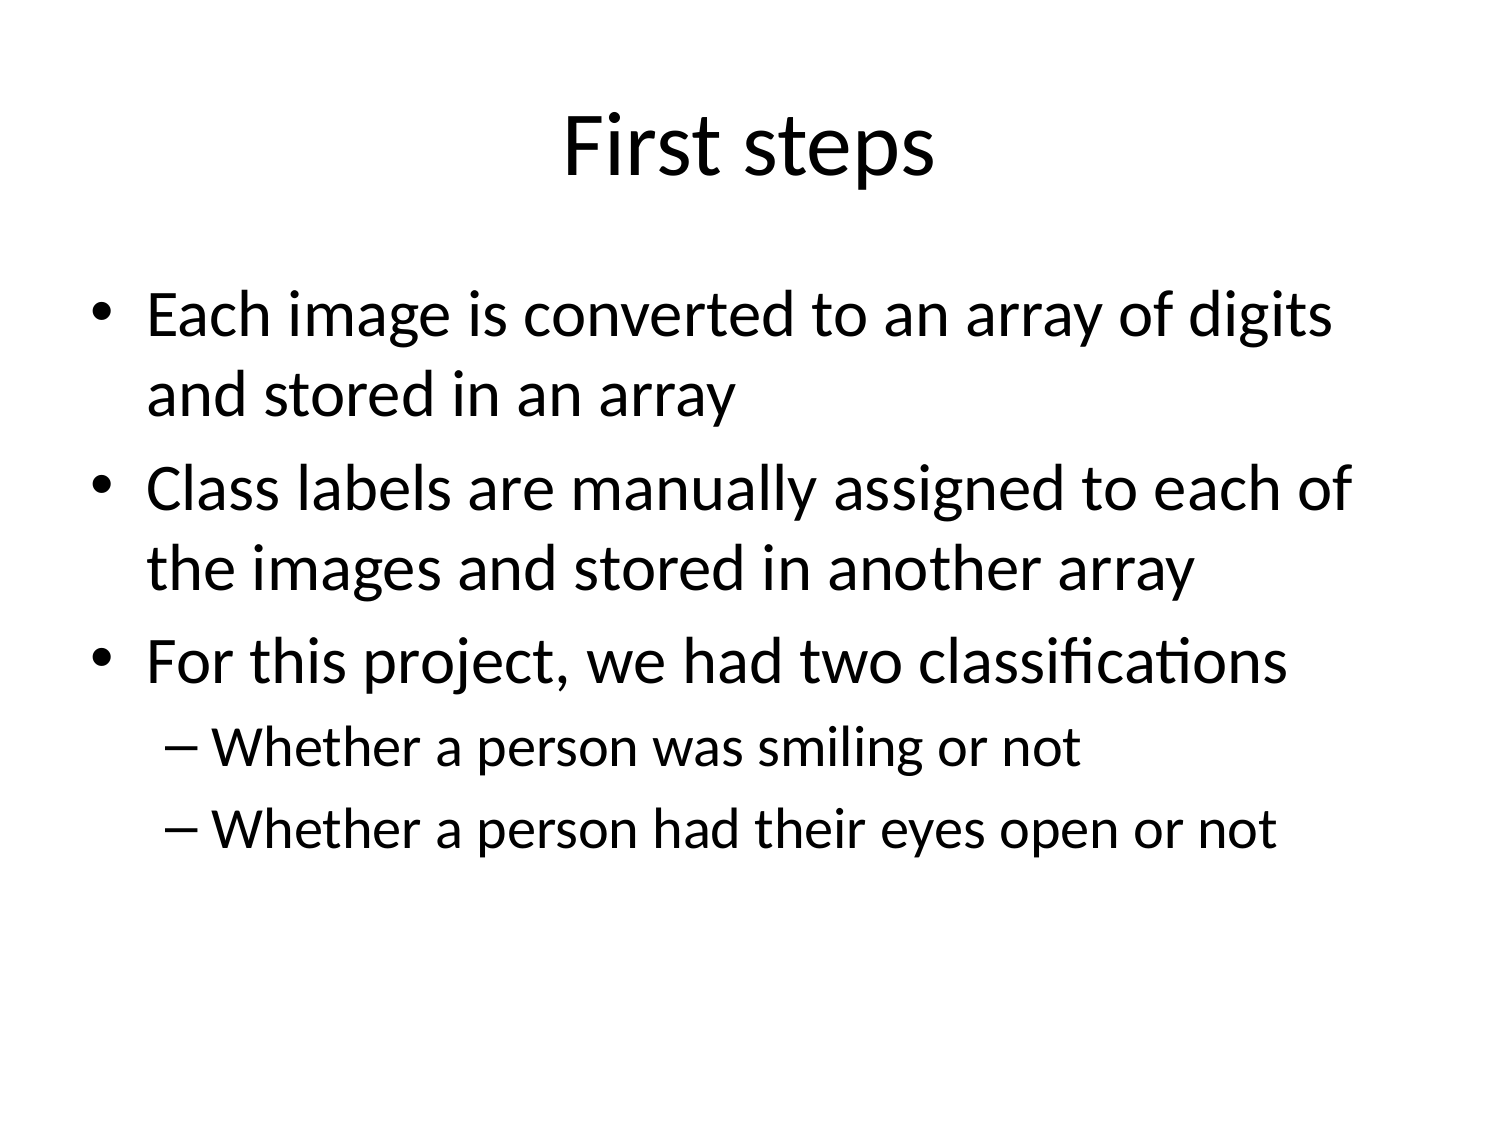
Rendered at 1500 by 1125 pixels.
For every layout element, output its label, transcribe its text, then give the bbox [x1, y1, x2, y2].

title First steps [75, 45, 1425, 233]
list Each image is converted to an array of digits and stored in an array Class labels are manually assigned to each of the images and stored in another array For this project, we had two classifications Whether a person was smiling or not Whether a person had their eyes open or not [75, 262, 1425, 1005]
